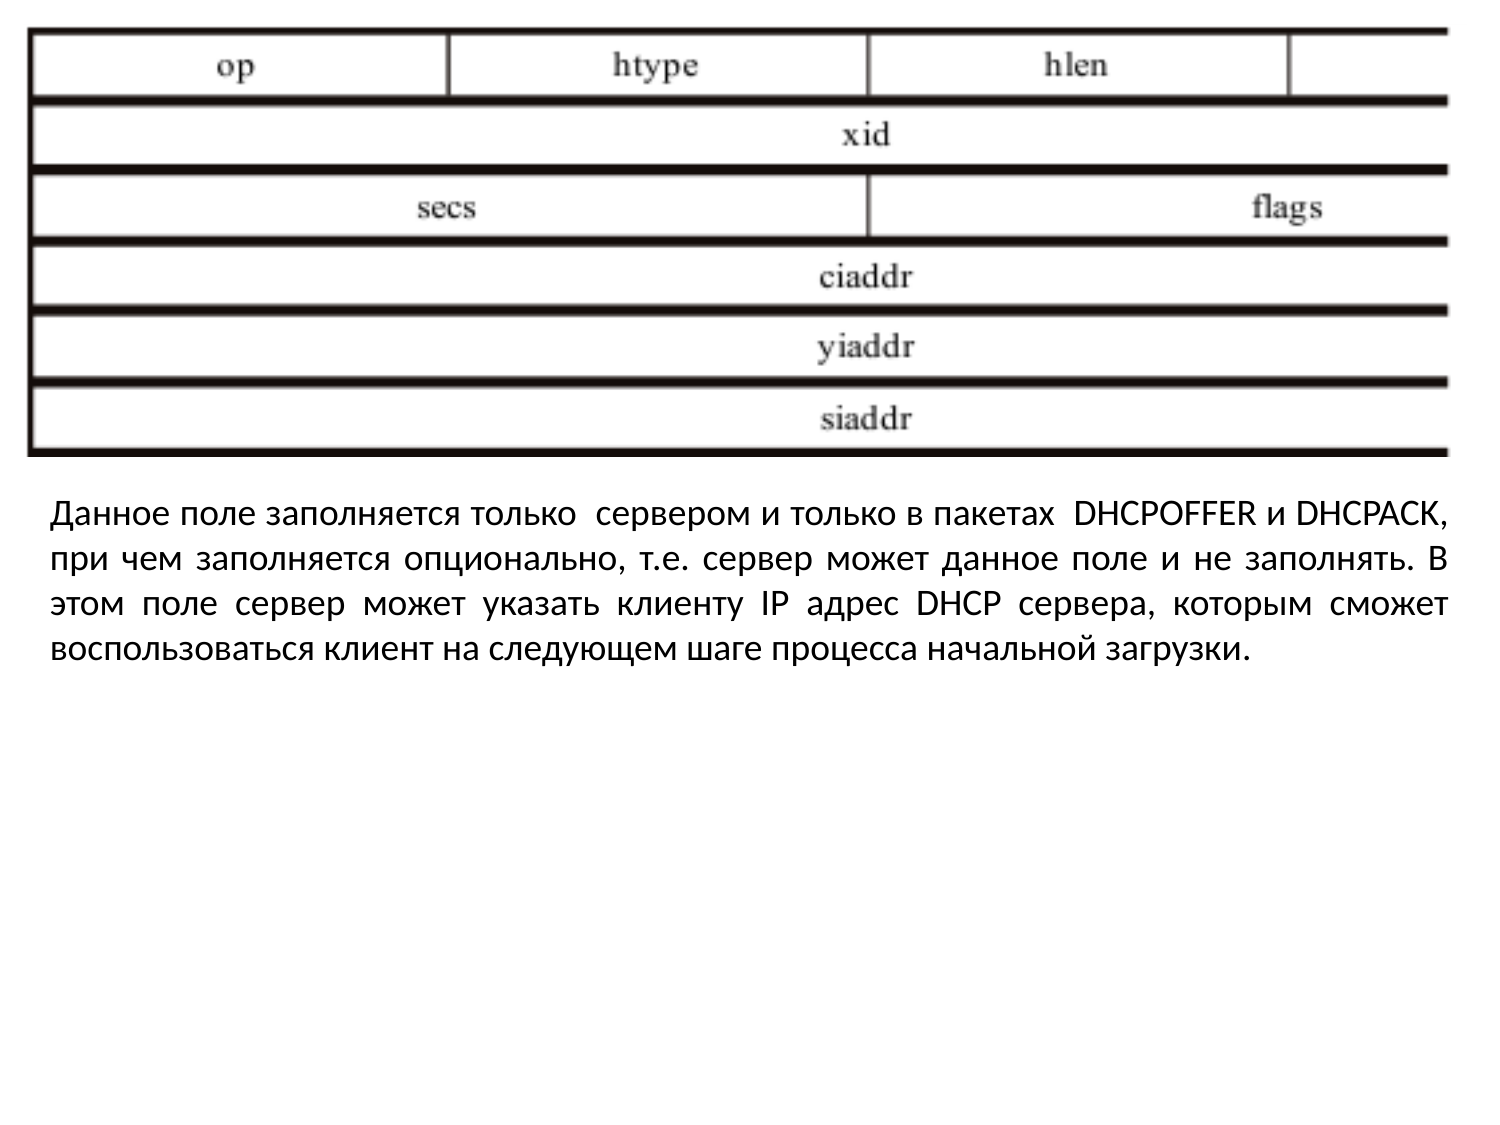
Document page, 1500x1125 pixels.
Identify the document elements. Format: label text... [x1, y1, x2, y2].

text_box Данное поле заполняется только сервером и только в пакетах DHCPOFFER и DHCPACK, при чем заполняется опционально, т.е. сервер может данное поле и не заполнять. В этом поле сервер может указать клиенту IP адрес DHCP сервера, которым сможет воспользоваться клиент на следующем шаге процесса начальной загрузки. [35, 480, 1465, 676]
picture [23, 23, 1467, 458]
